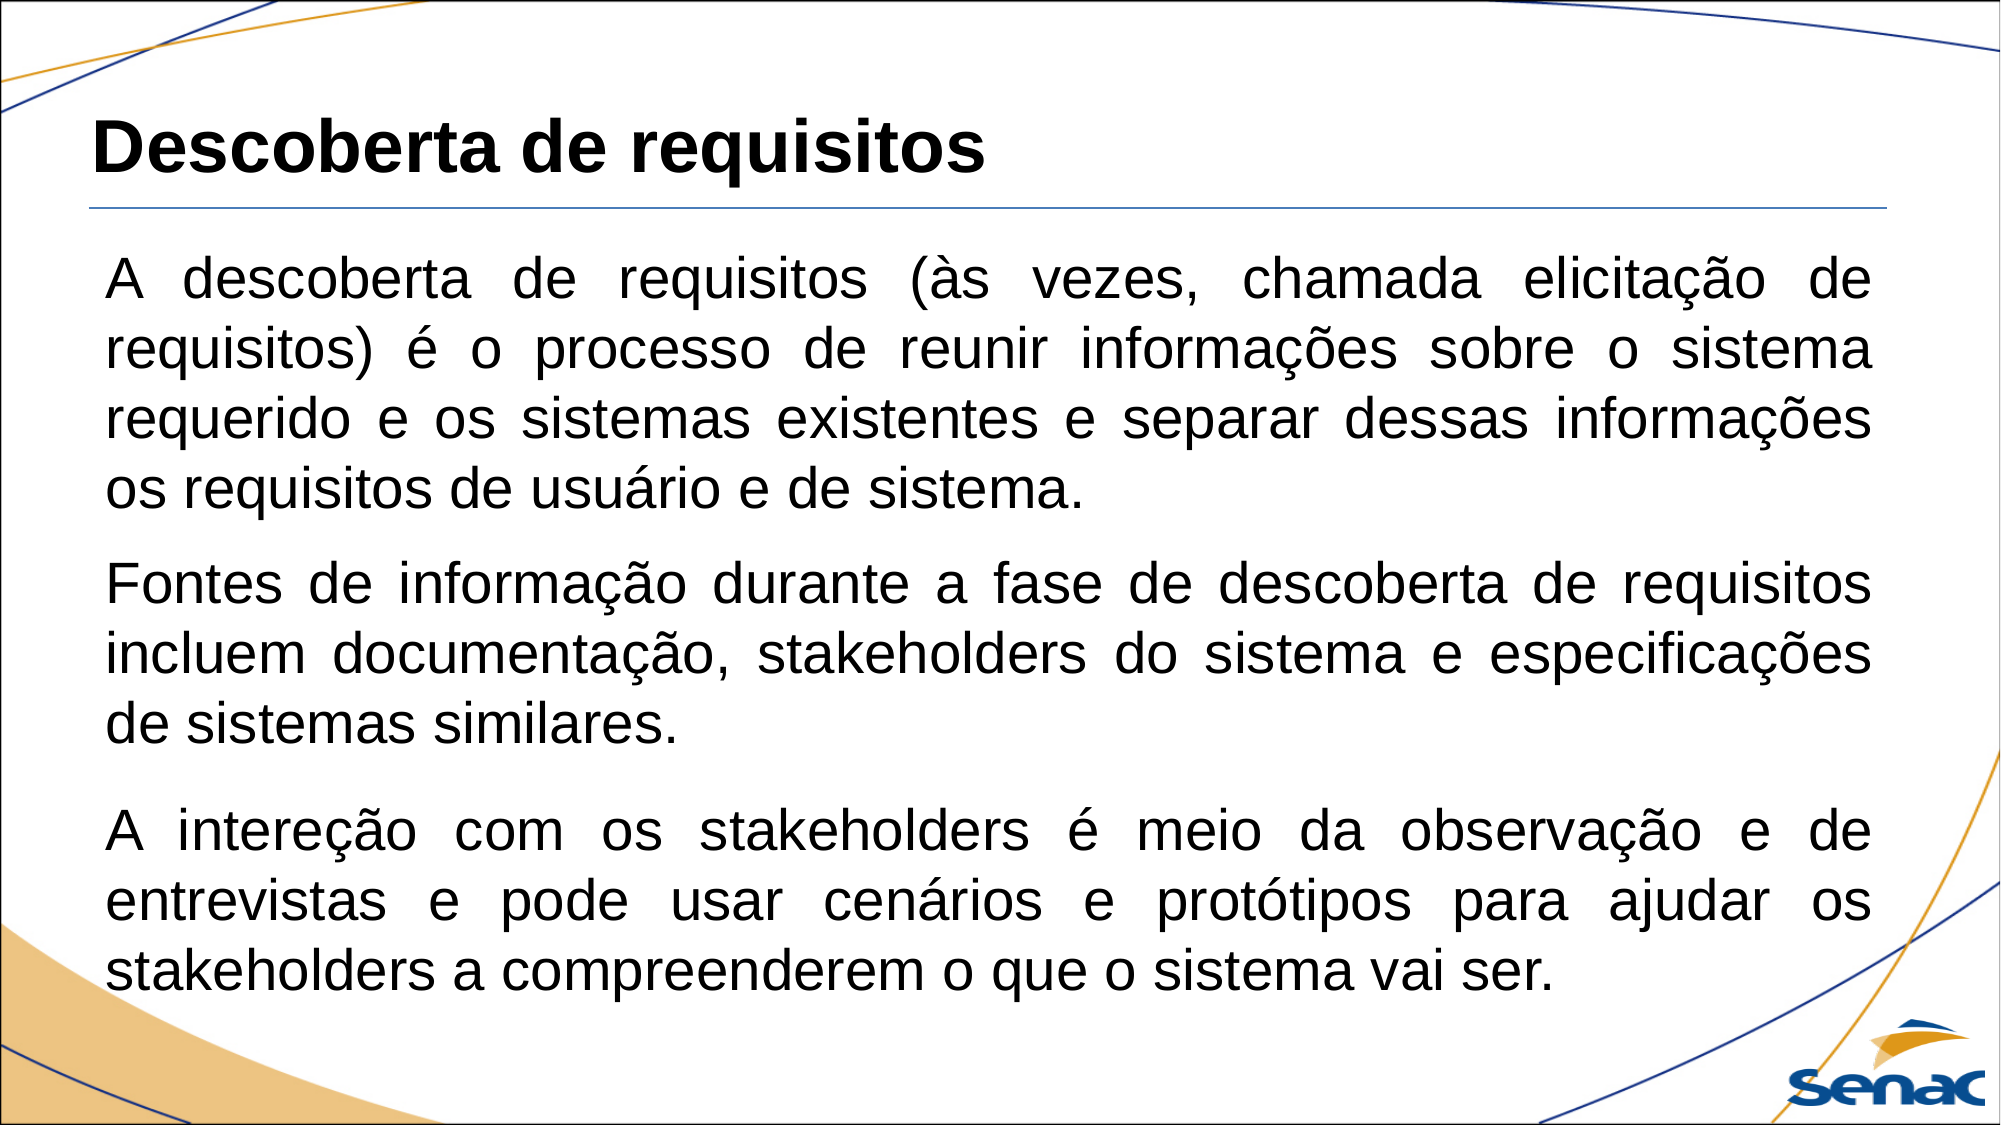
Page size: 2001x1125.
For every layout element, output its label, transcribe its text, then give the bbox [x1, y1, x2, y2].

text_box Descoberta de requisitos [76, 89, 1888, 197]
picture [0, 0, 2001, 1125]
text_box A descoberta de requisitos (às vezes, chamada elicitação de requisitos) é o processo de reunir informações sobre o sistema requerido e os sistemas existentes e separar dessas informações os requisitos de usuário e de sistema. Fontes de informação durante a fase de descoberta de requisitos incluem documentação, stakeholders do sistema e especificações de sistemas similares. A intereção com os stakeholders é meio da observação e de entrevistas e pode usar cenários e protótipos para ajudar os stakeholders a compreenderem o que o sistema vai ser. [90, 232, 1890, 1010]
